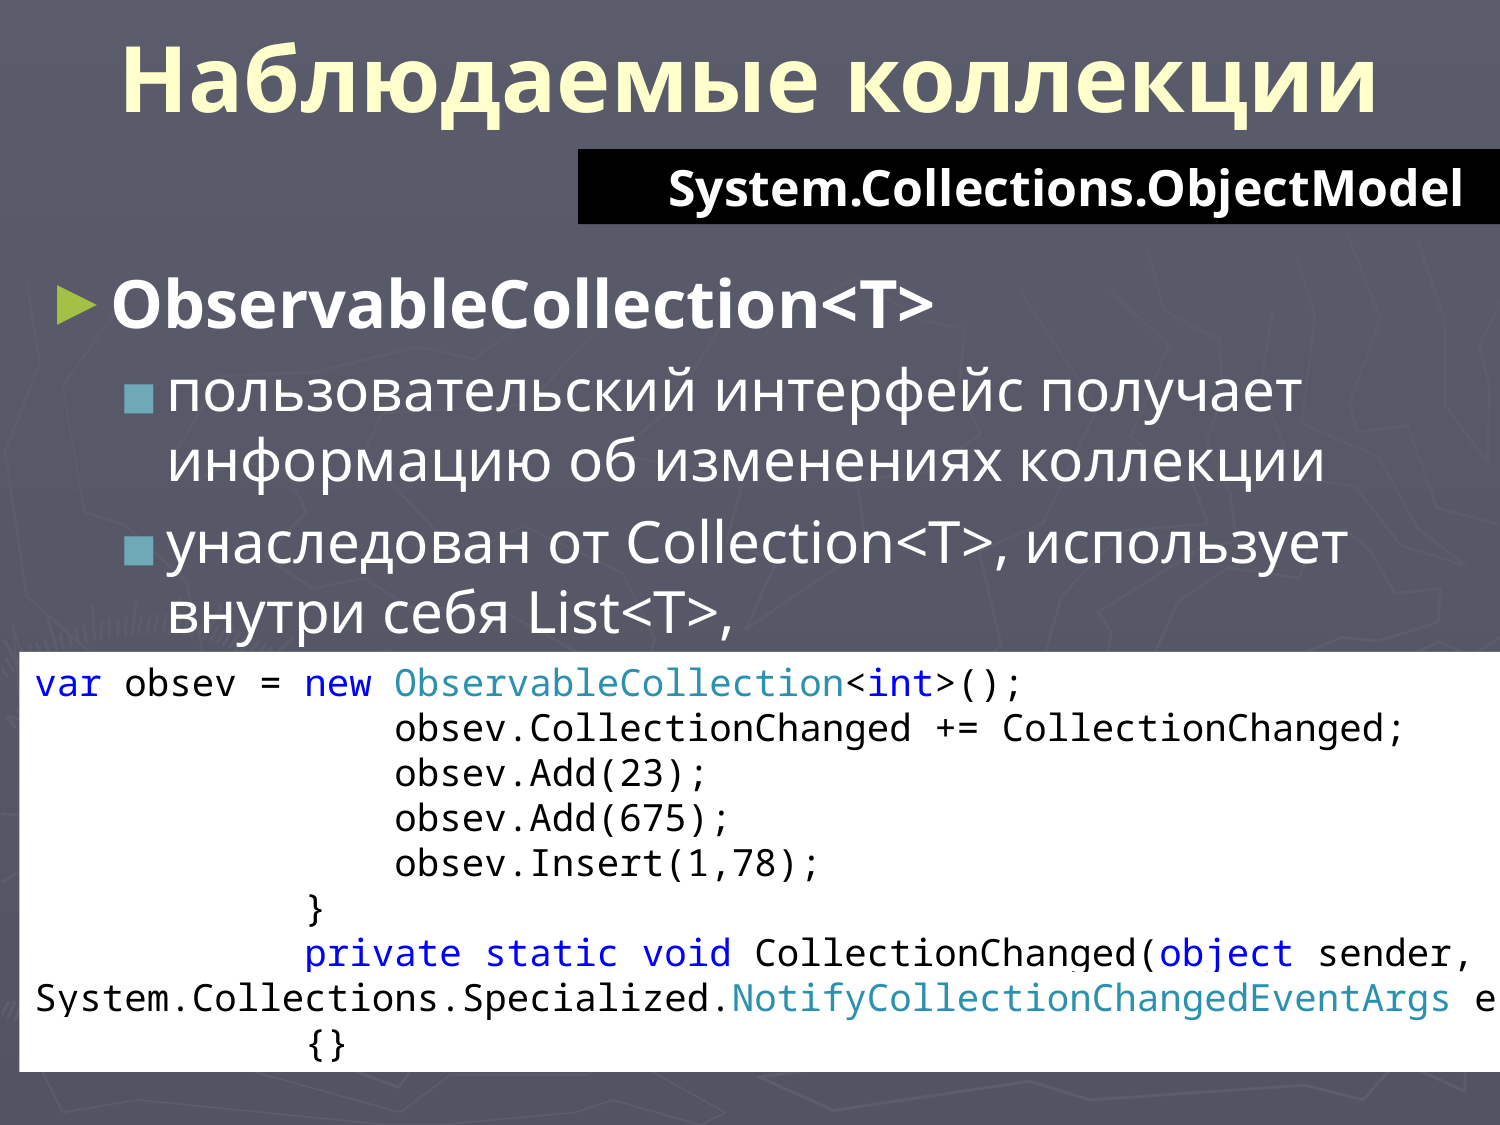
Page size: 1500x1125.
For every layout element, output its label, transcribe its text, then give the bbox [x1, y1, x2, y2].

text_box var obsev = new ObservableCollection<int>(); obsev.CollectionChanged += CollectionChanged; obsev.Add(23); obsev.Add(675); obsev.Insert(1,78); } private static void CollectionChanged(object sender, System.Collections.Specialized.NotifyCollectionChangedEventArgs e) {} [19, 651, 1500, 1072]
title Наблюдаемые коллекции [49, 37, 1451, 160]
list ObservableCollection<T> пользовательский интерфейс получает информацию об изменениях коллекции унаследован от Collection<T>, использует внутри себя List<T>, INotifyCollectionChanged [29, 160, 1431, 651]
text_box System.Collections.ObjectModel [578, 149, 1500, 225]
